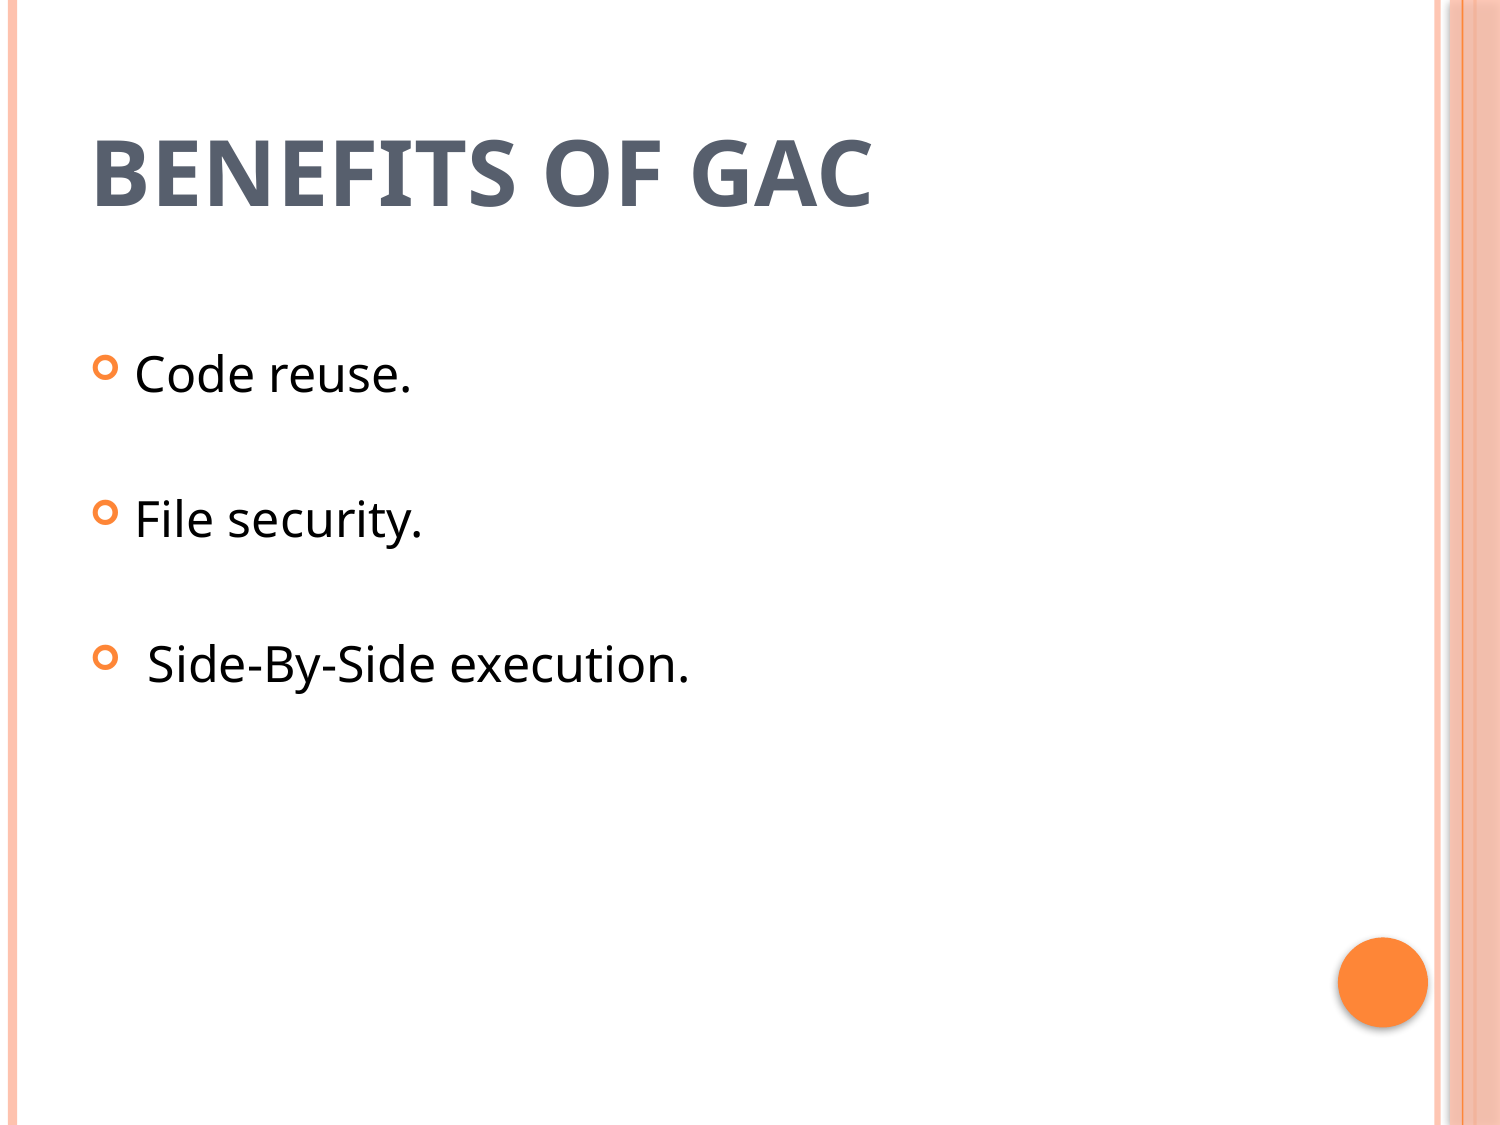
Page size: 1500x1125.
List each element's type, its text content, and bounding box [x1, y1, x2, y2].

list Code reuse. File security. Side-By-Side execution. [75, 262, 1300, 1062]
title Benefits of Gac [75, 45, 1300, 233]
